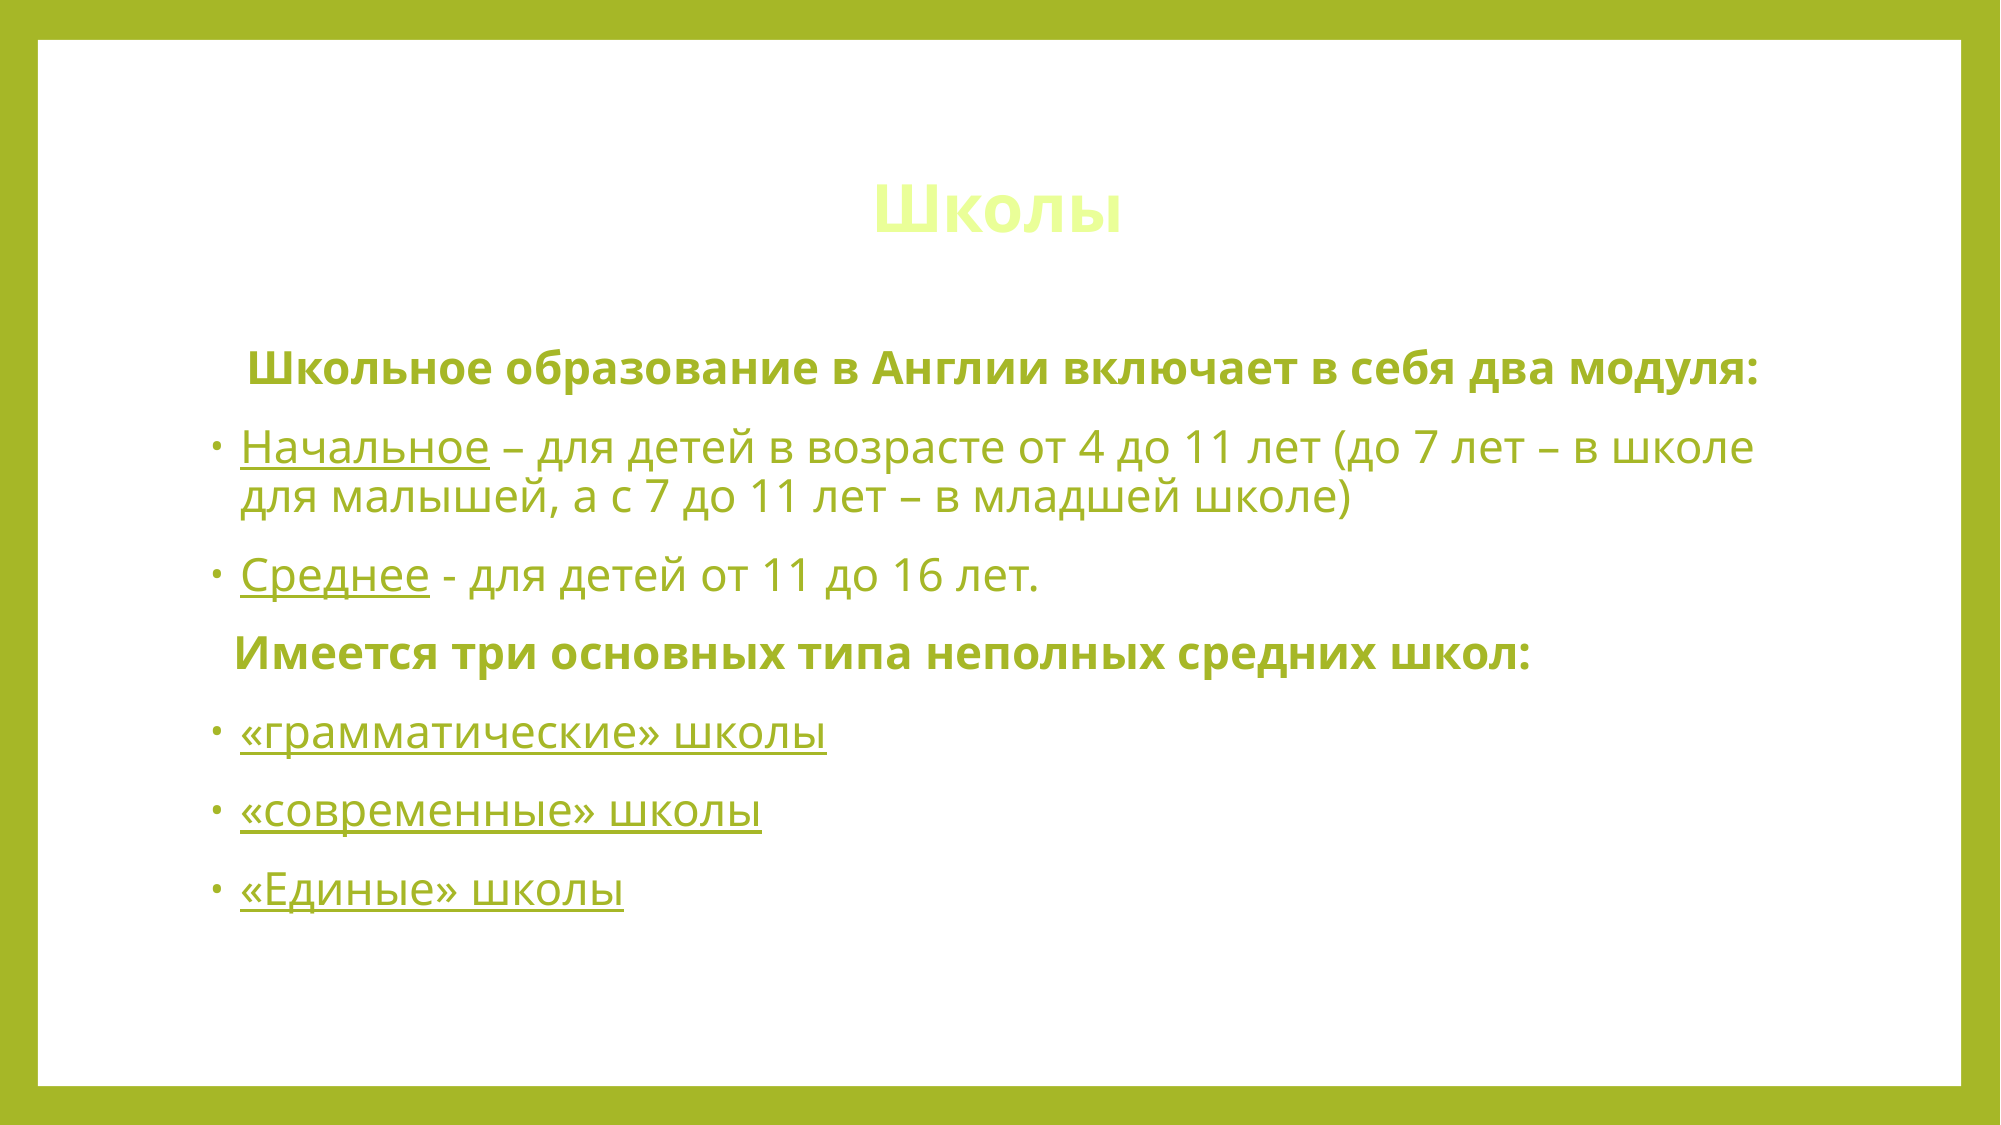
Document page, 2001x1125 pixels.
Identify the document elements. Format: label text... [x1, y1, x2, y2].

title Школы [187, 99, 1808, 323]
list Школьное образование в Англии включает в себя два модуля: Начальное – для детей в возрасте от 4 до 11 лет (до 7 лет – в школе для малышей, а с 7 до 11 лет – в младшей школе) Среднее - для детей от 11 до 16 лет. Имеется три основных типа неполных средних школ: «грамматические» школы «современные» школы «Единые» школы [187, 337, 1808, 1000]
